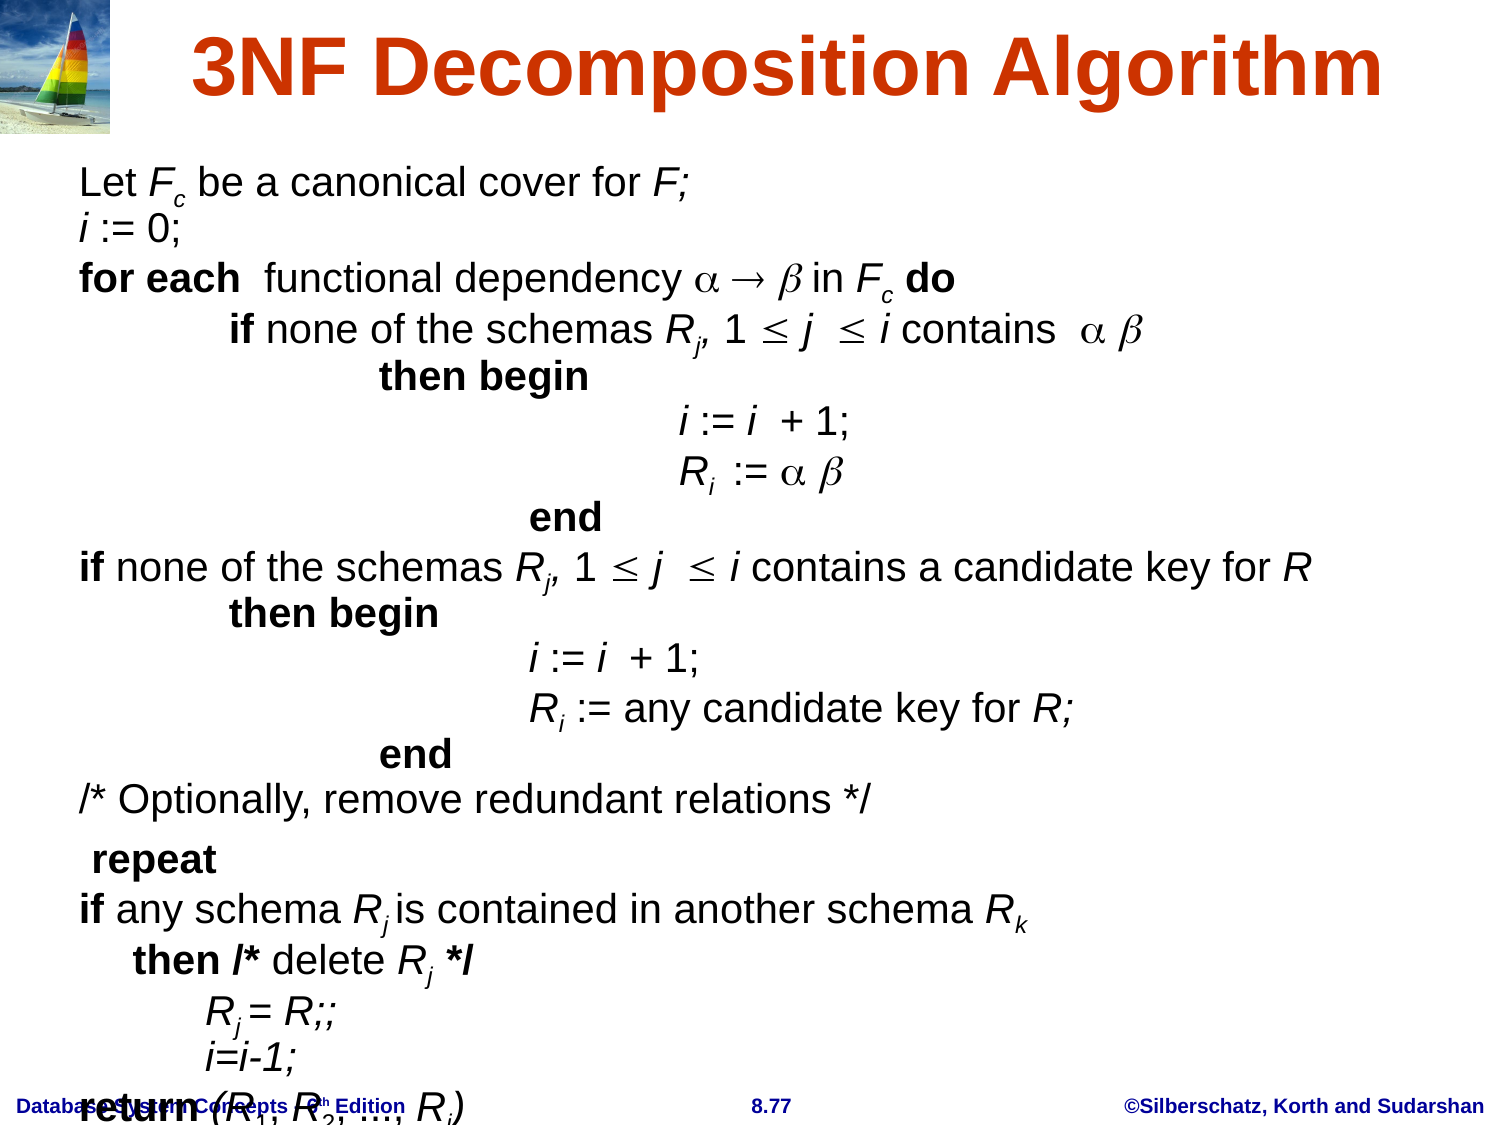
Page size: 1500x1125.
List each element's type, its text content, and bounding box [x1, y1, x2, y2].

picture [0, 0, 110, 134]
title 3NF Decomposition Algorithm [126, 19, 1451, 120]
list Let Fc be a canonical cover for F; i := 0; for each functional dependency    in Fc do if none of the schemas Rj, 1  j  i contains   then begin i := i + 1; Ri :=   end if none of the schemas Rj, 1  j  i contains a candidate key for R then begin i := i + 1; Ri := any candidate key for R; end /* Optionally, remove redundant relations */ repeat if any schema Rj is contained in another schema Rk then /* delete Rj */ Rj = R;; i=i-1; return (R1, R2, ..., Ri) [7, 147, 1459, 1081]
